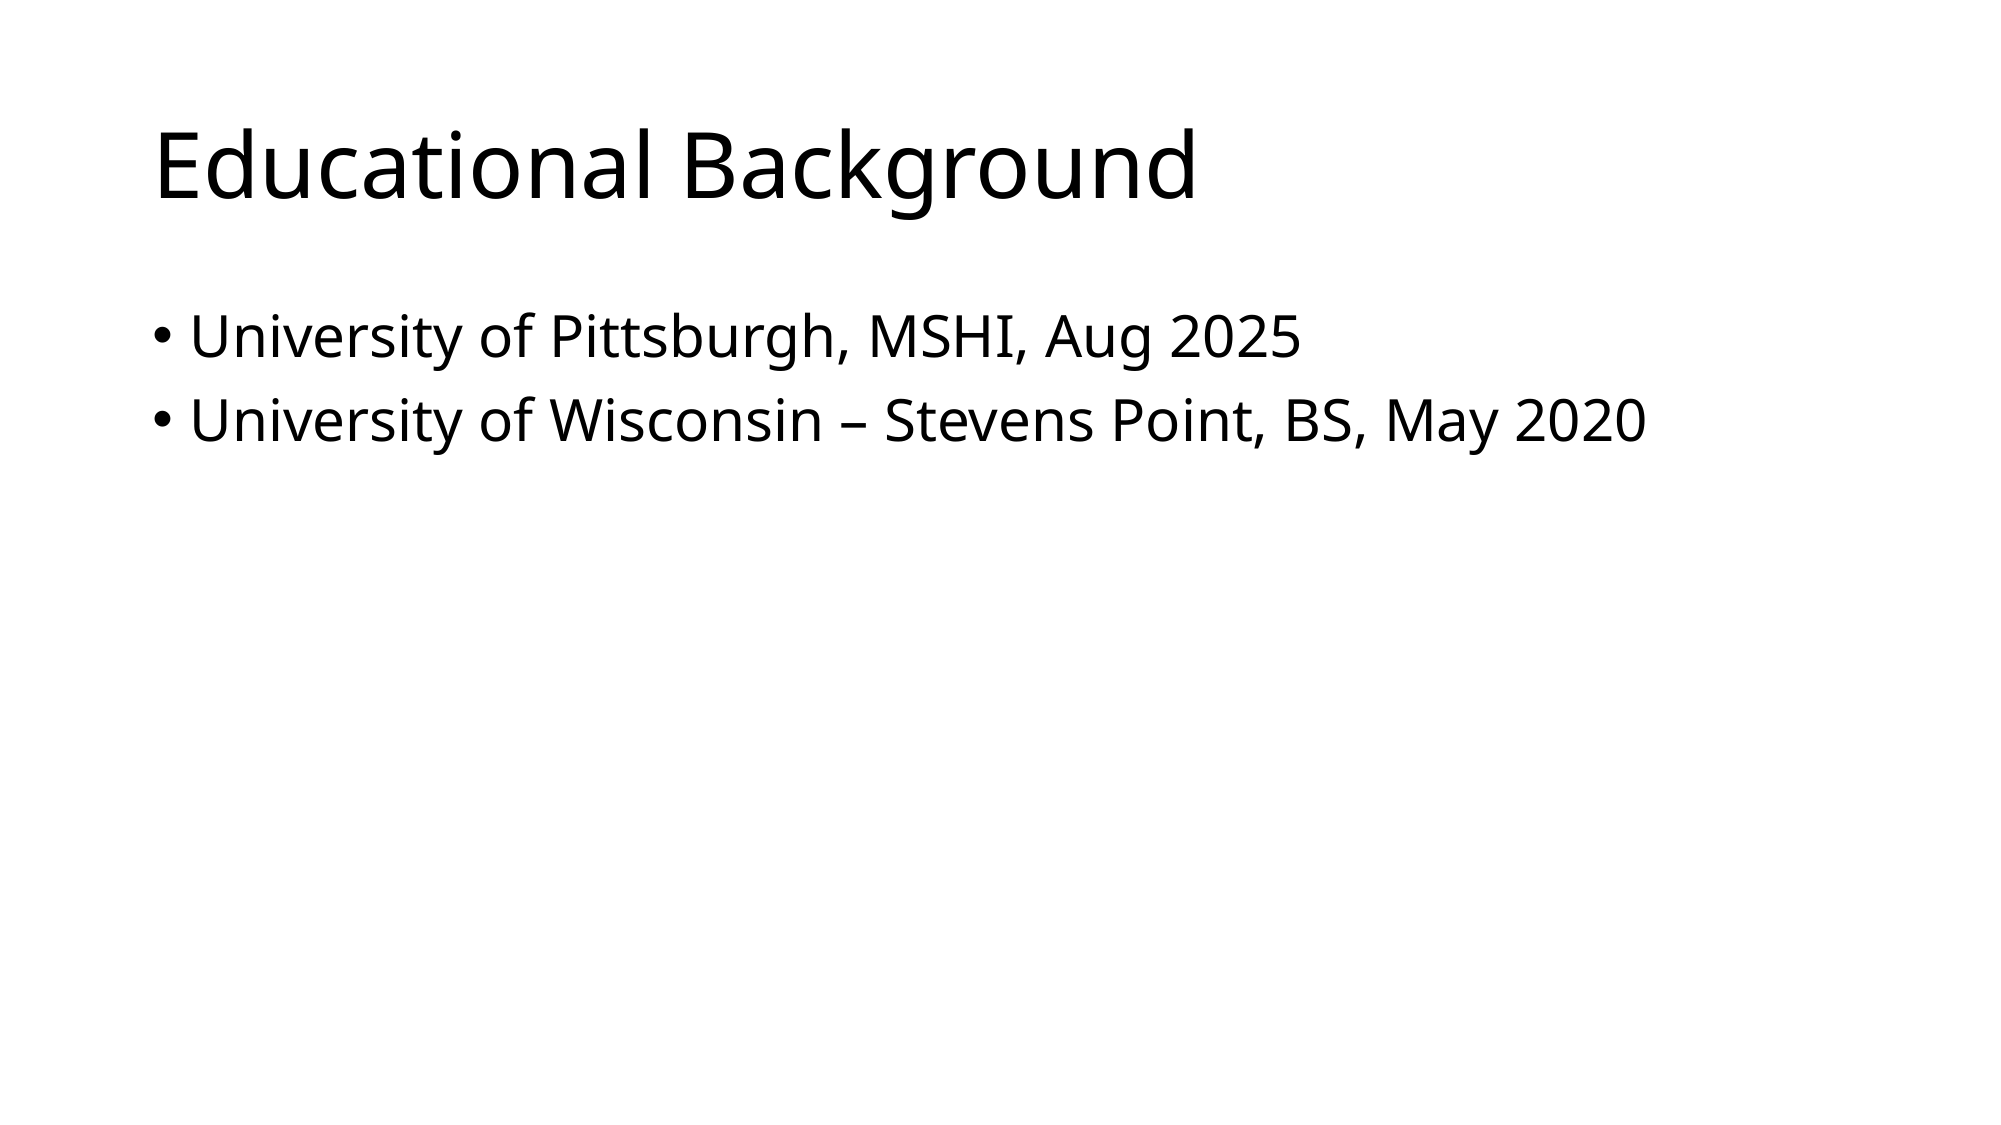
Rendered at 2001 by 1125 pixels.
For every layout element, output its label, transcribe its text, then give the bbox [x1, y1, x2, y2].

list University of Pittsburgh, MSHI, Aug 2025 University of Wisconsin – Stevens Point, BS, May 2020 [137, 299, 1863, 1014]
title Educational Background [137, 59, 1863, 278]
